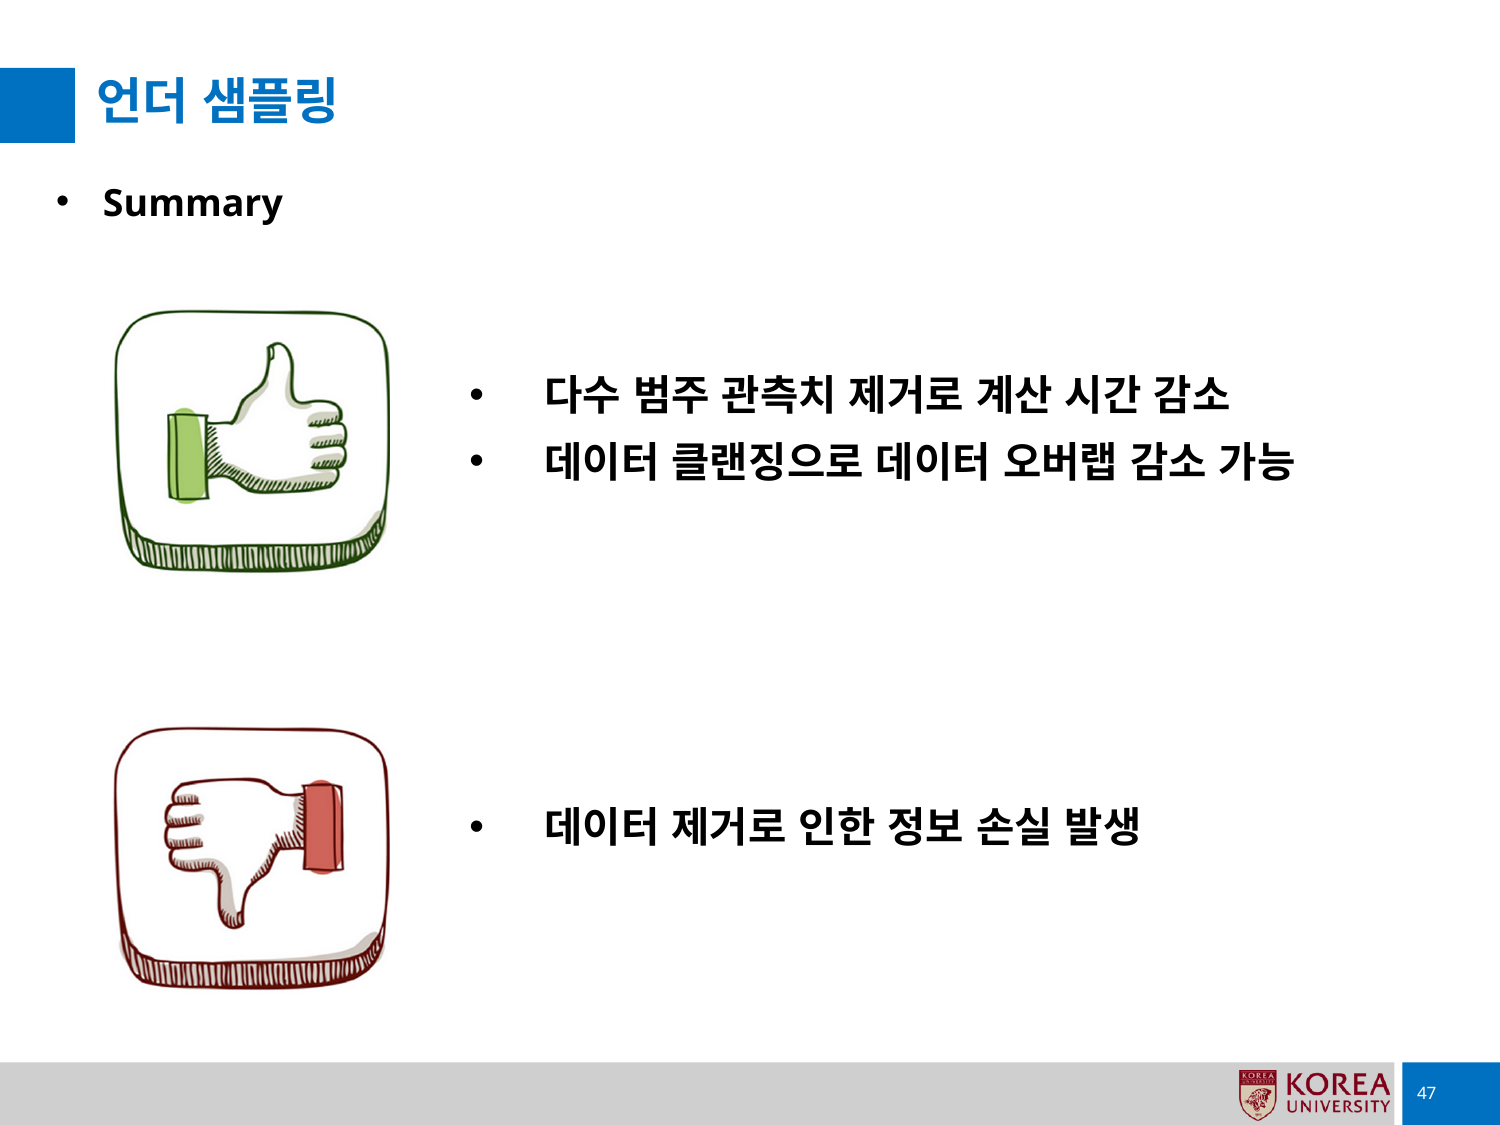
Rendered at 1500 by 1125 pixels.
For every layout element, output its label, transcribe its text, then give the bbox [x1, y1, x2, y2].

picture [112, 721, 391, 994]
picture [1239, 1070, 1390, 1121]
picture [109, 305, 390, 578]
text_box 다수 범주 관측치 제거로 계산 시간 감소 데이터 클랜징으로 데이터 오버랩 감소 가능 [454, 361, 1459, 494]
title 언더 샘플링 [95, 75, 1449, 134]
text_box 데이터 제거로 인한 정보 손실 발생 [454, 793, 1459, 859]
text_box Summary [41, 171, 1459, 231]
